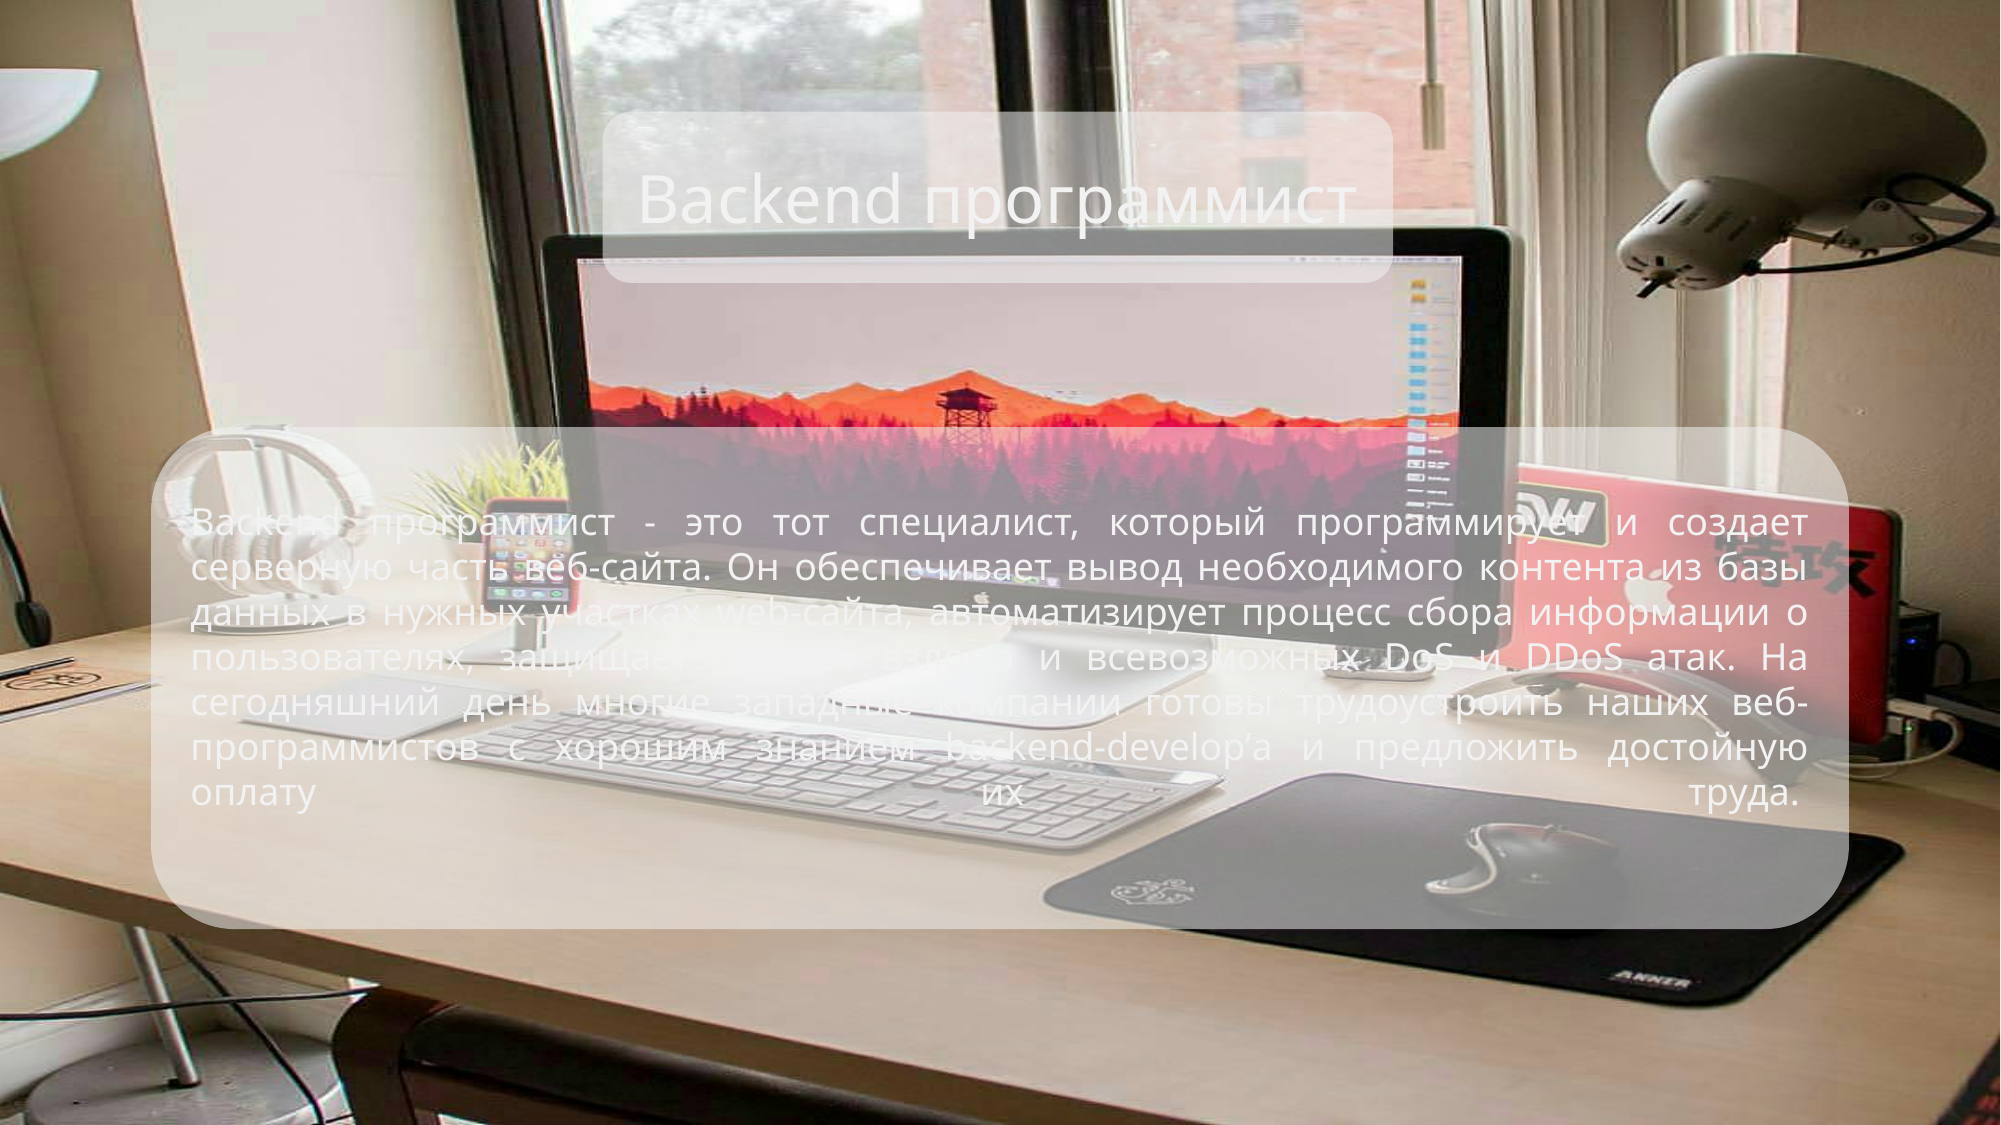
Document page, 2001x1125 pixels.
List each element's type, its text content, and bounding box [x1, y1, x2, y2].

text_box Backend программист [601, 110, 1395, 284]
picture [0, 0, 2001, 1125]
text_box Backend программист - это тот специалист, который программирует и создает серверную часть веб-сайта. Он обеспечивает вывод необходимого контента из базы данных в нужных участках web-сайта, автоматизирует процесс сбора информации о пользователях, защищает сайт от взлома и всевозможных DoS и DDoS атак. На сегодняшний день многие западные компании готовы трудоустроить наших веб-программистов с хорошим знанием backend-develop’а и предложить достойную оплату их труда. [150, 425, 1850, 931]
